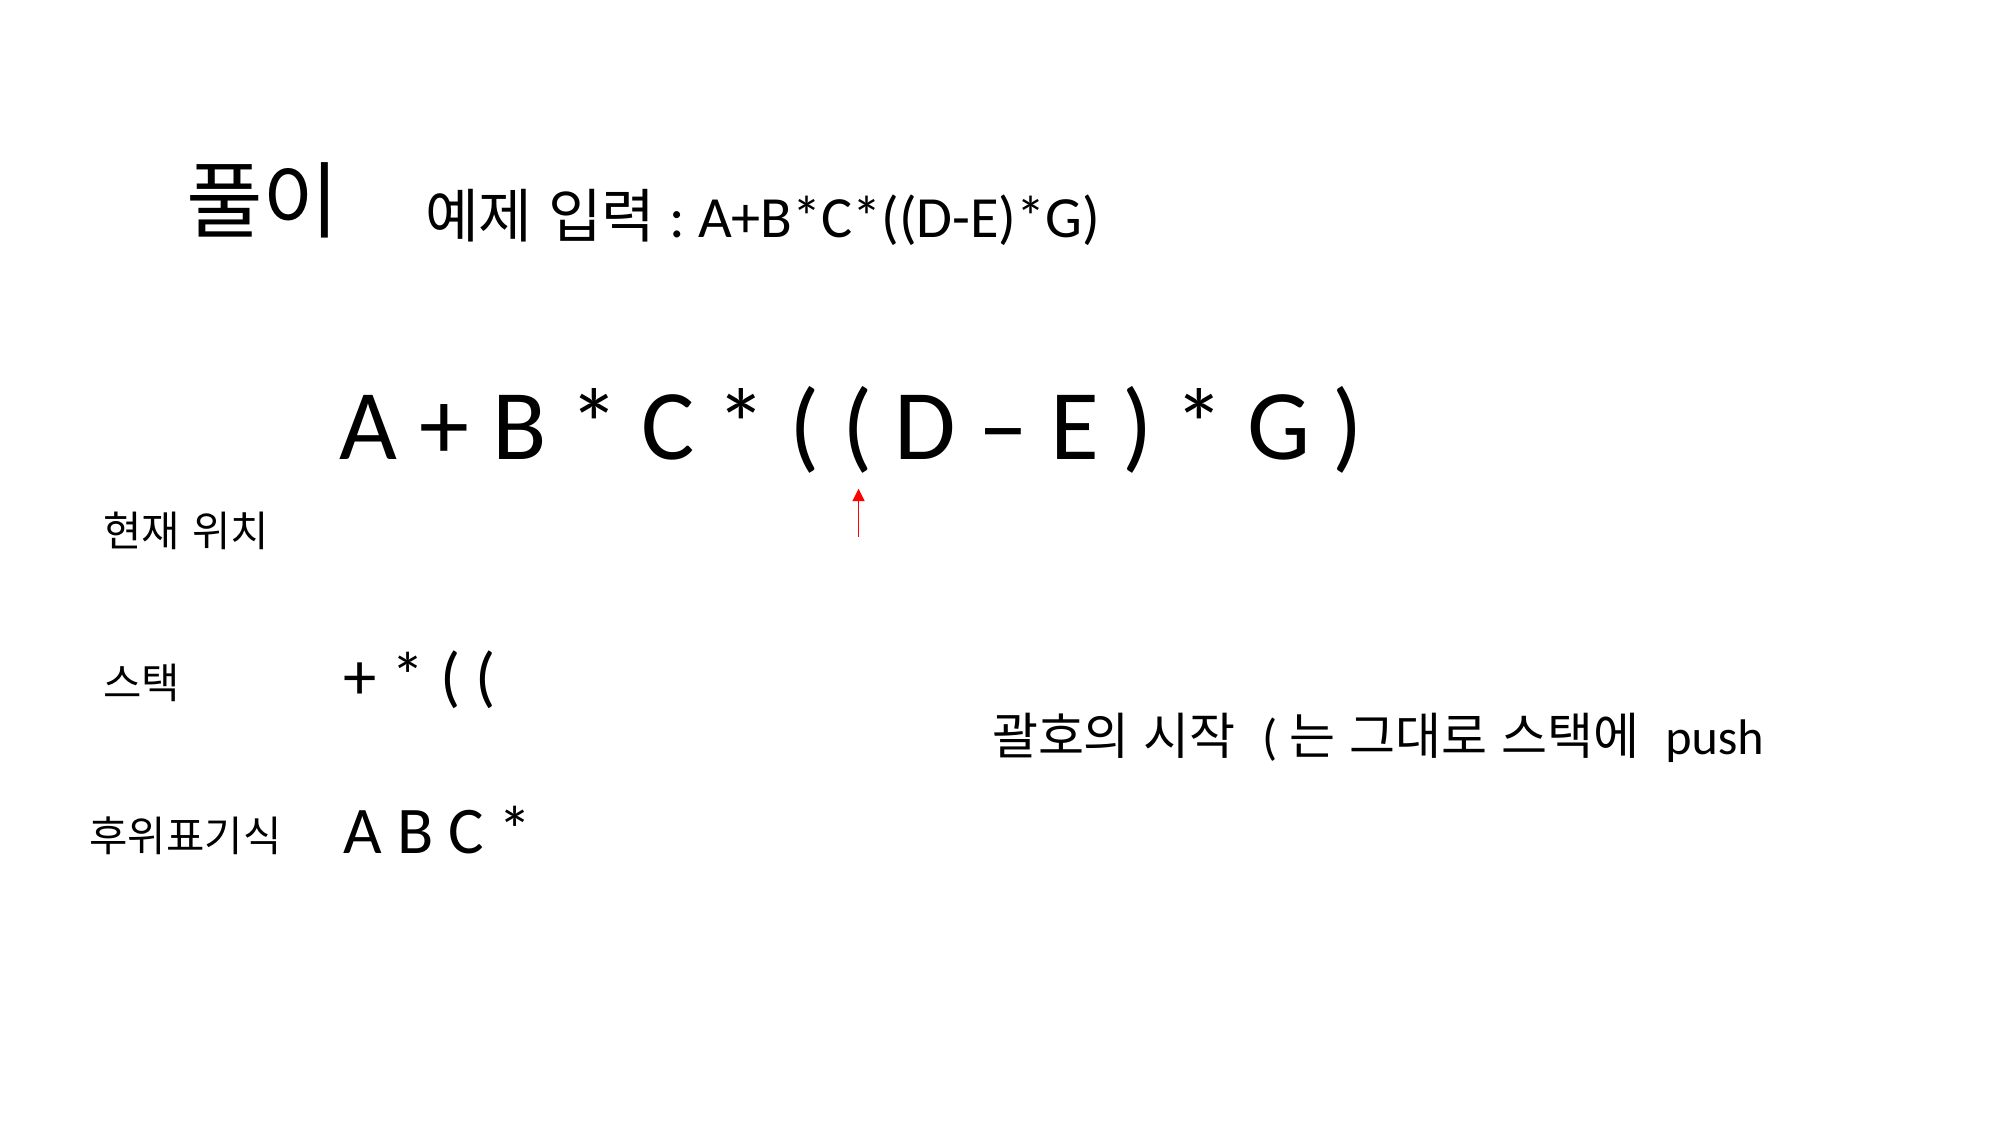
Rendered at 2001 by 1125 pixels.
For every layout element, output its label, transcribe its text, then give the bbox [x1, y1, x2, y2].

text_box + * ( ( [328, 625, 570, 720]
text_box 예제 입력: A+B*C*((D-E)*G) [410, 171, 1167, 257]
text_box 괄호의 시작 (는 그대로 스택에 push [977, 667, 1884, 772]
text_box 풀이 [171, 141, 702, 256]
text_box 후위표기식 [74, 802, 316, 867]
text_box 현재 위치 [88, 496, 302, 562]
text_box 스택 [88, 649, 302, 715]
text_box A B C * [328, 779, 632, 875]
text_box A + B * C * ( ( D – E ) * G ) [324, 352, 1471, 488]
